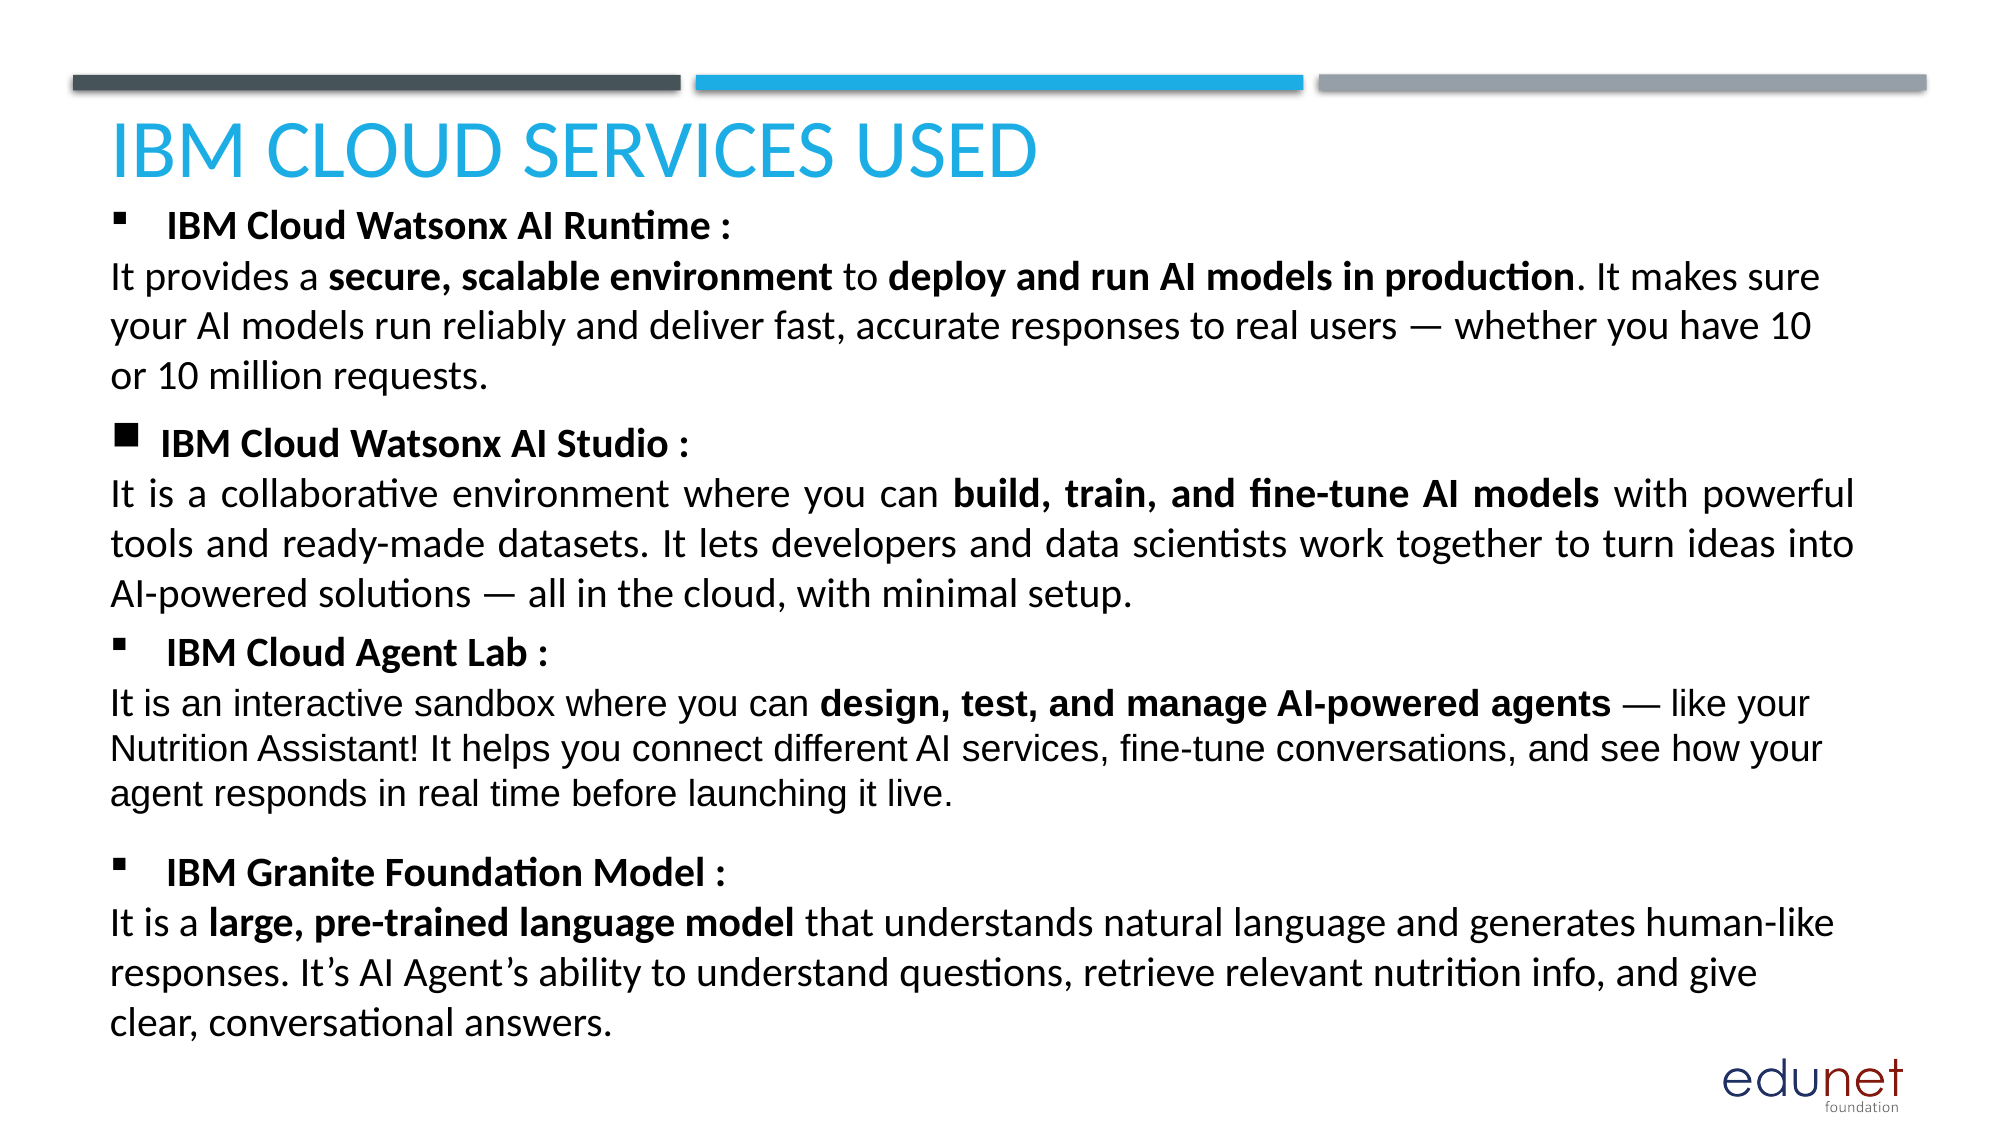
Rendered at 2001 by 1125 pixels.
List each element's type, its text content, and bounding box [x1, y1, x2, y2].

list IBM Cloud Watsonx AI Studio : It is a collaborative environment where you can build, train, and fine-tune AI models with powerful tools and ready-made datasets. It lets developers and data scientists work together to turn ideas into AI-powered solutions — all in the cloud, with minimal setup. [95, 406, 1871, 867]
title IBM cloud services used [95, 115, 1905, 203]
text_box IBM Cloud Watsonx AI Runtime : It provides a secure, scalable environment to deploy and run AI models in production. It makes sure your AI models run reliably and deliver fast, accurate responses to real users — whether you have 10 or 10 million requests. [95, 190, 1871, 406]
text_box IBM Cloud Agent Lab : It is an interactive sandbox where you can design, test, and manage AI-powered agents — like your Nutrition Assistant! It helps you connect different AI services, fine-tune conversations, and see how your agent responds in real time before launching it live. [94, 616, 1870, 814]
text_box IBM Granite Foundation Model : It is a large, pre-trained language model that understands natural language and generates human-like responses. It’s AI Agent’s ability to understand questions, retrieve relevant nutrition info, and give clear, conversational answers. [94, 814, 1870, 1053]
picture [1719, 1056, 1905, 1116]
